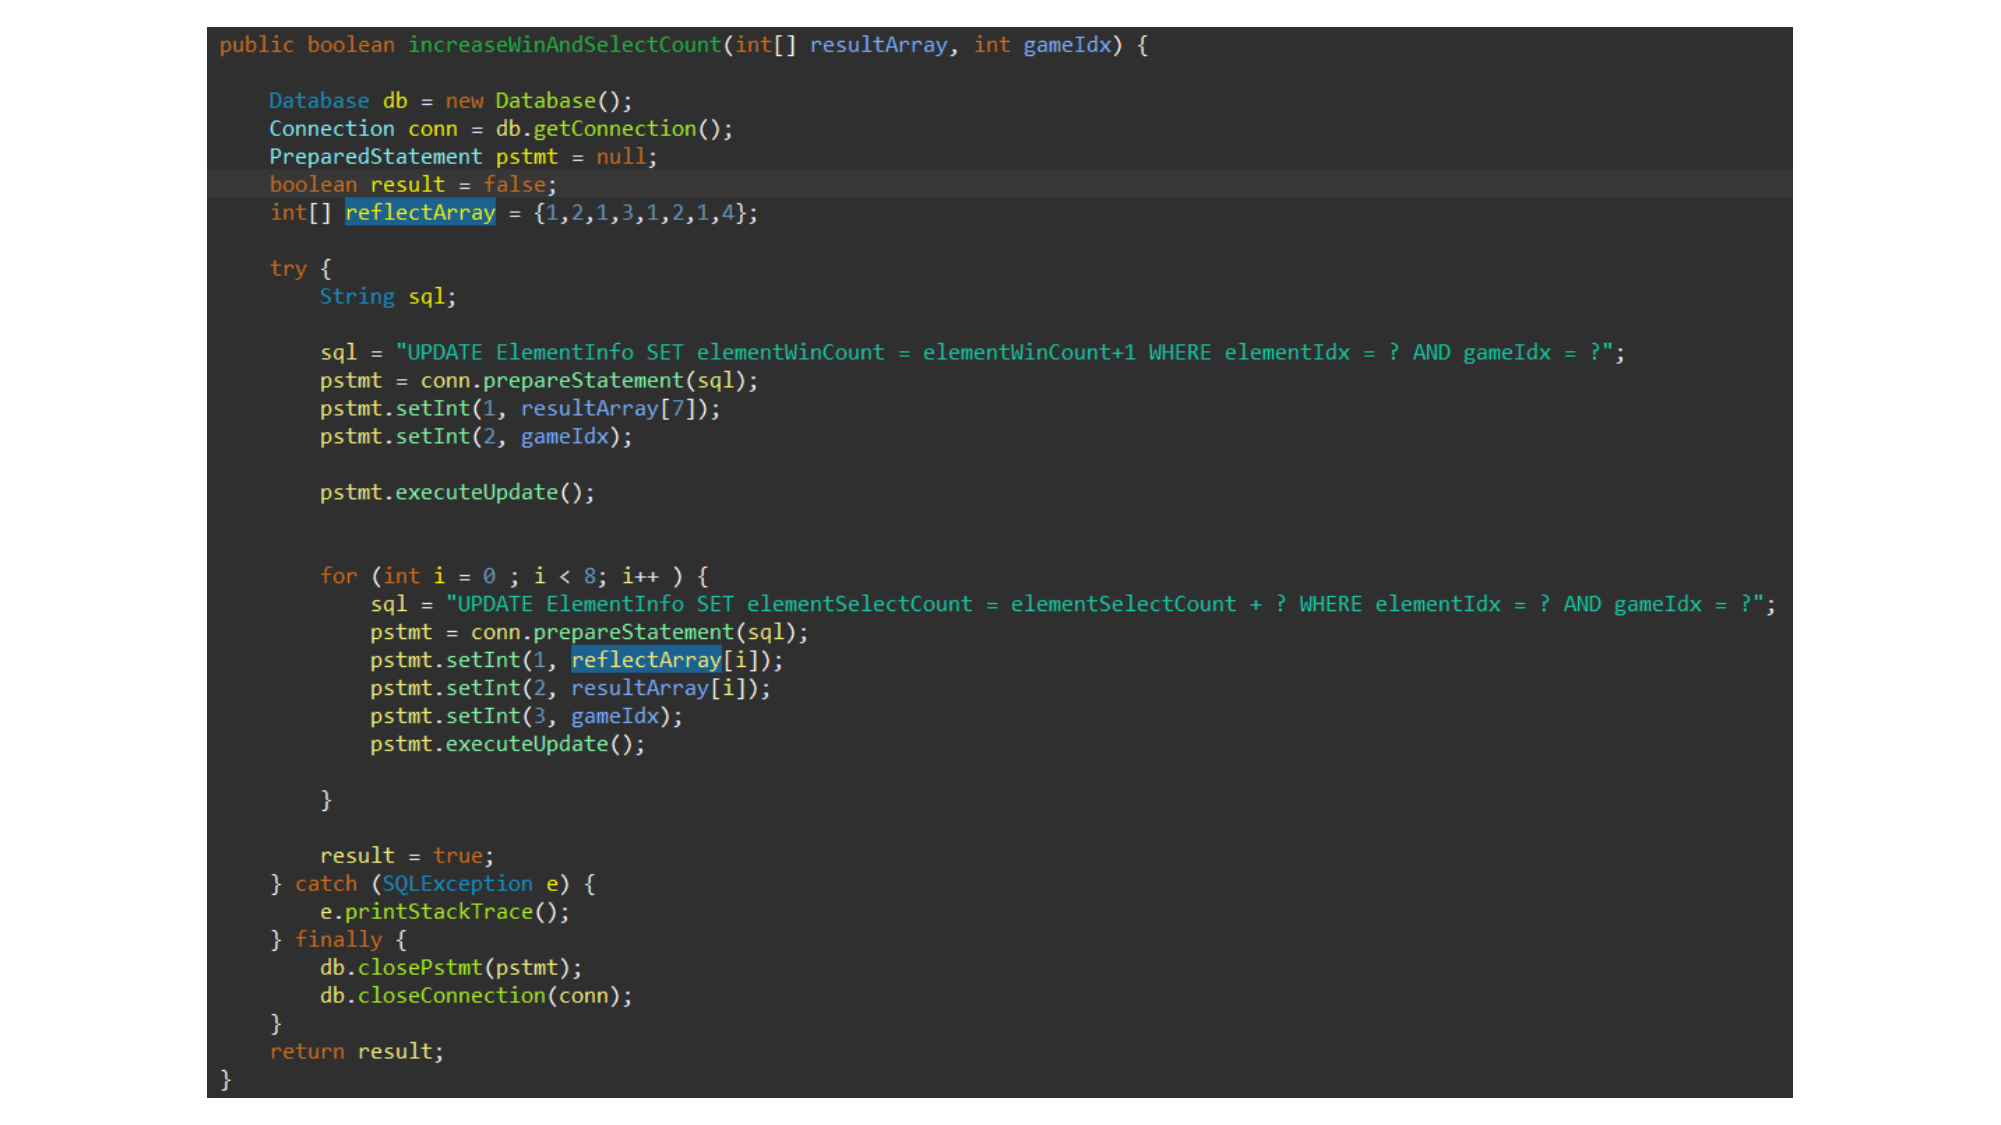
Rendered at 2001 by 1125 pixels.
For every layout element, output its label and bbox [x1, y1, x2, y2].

picture [207, 27, 1793, 1098]
